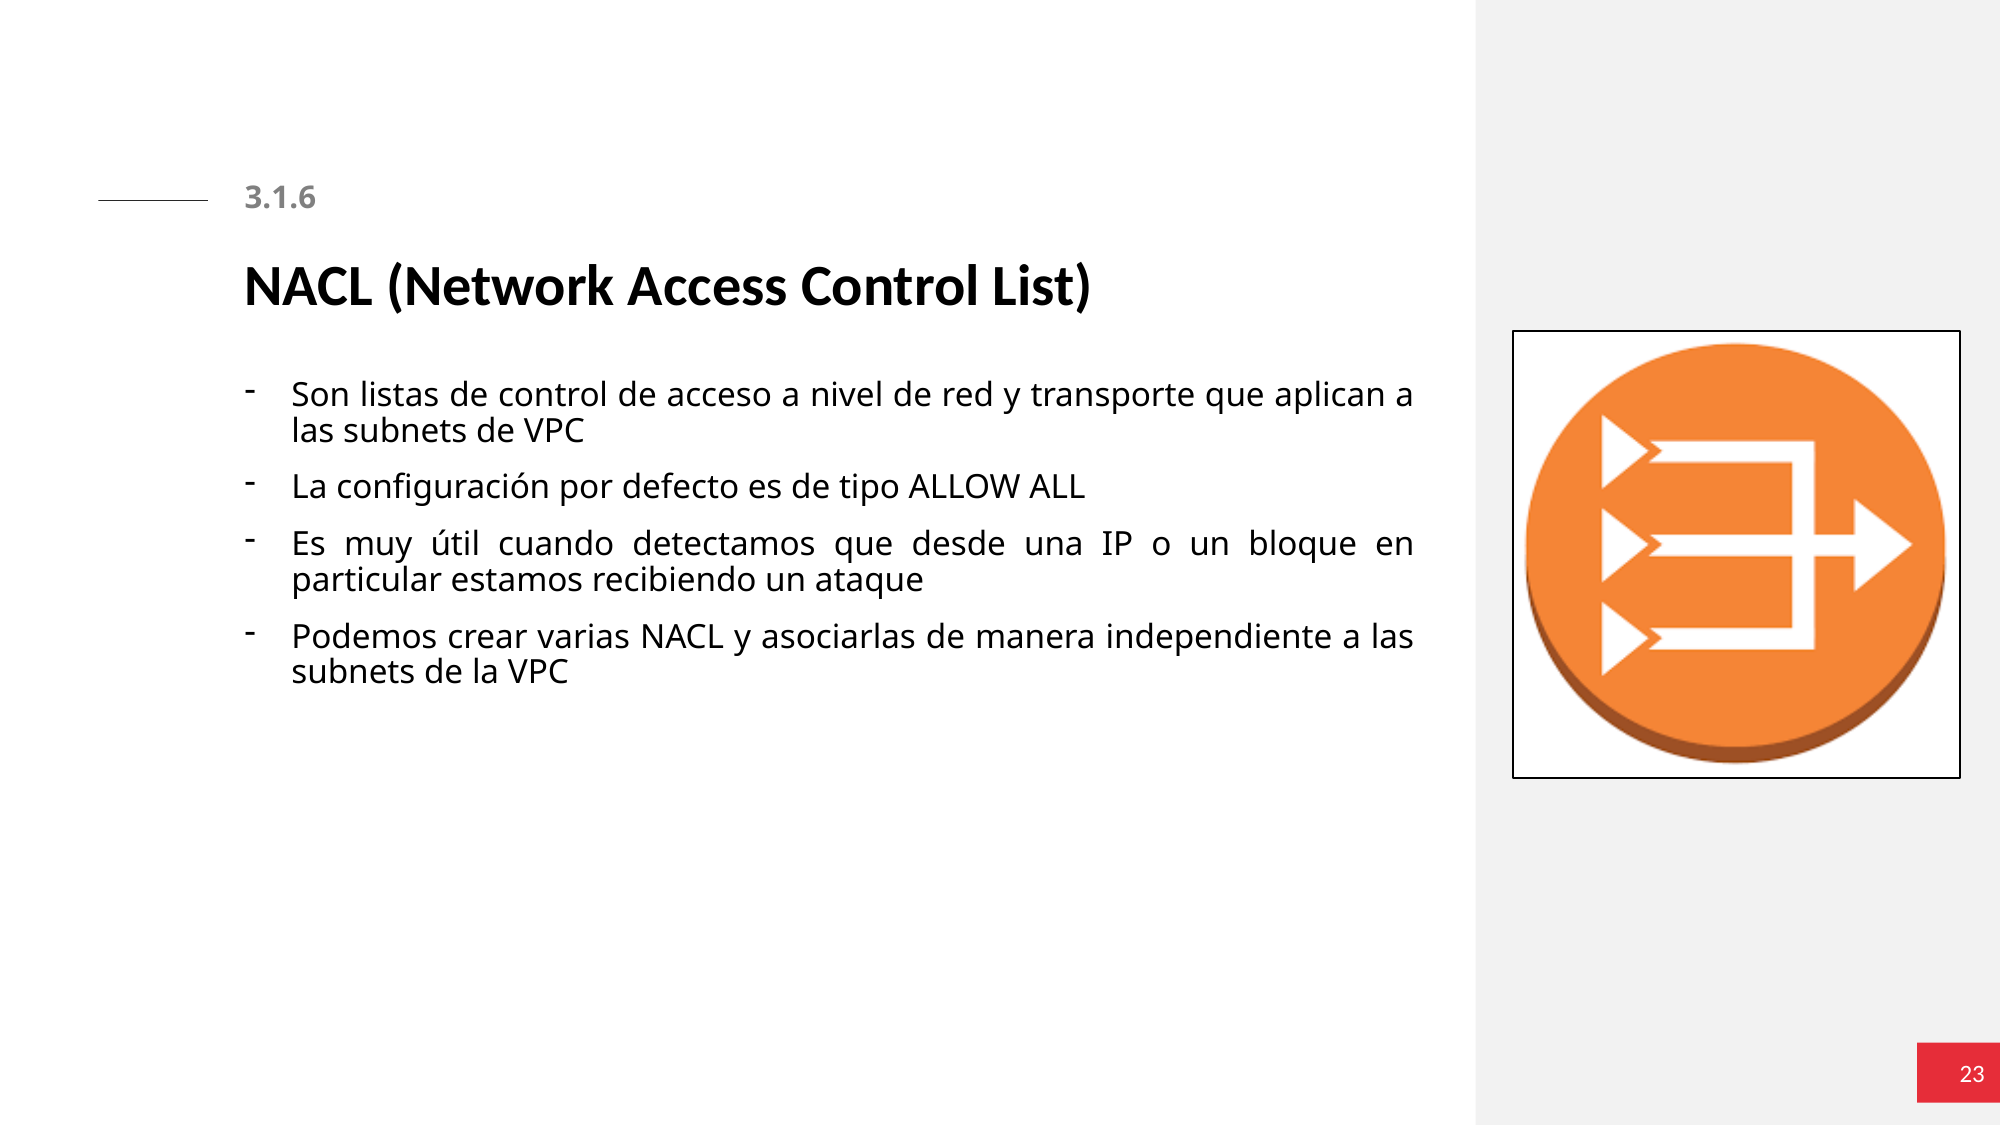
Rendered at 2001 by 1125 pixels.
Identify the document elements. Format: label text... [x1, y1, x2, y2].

picture [1513, 331, 1959, 777]
title NACL (Network Access Control List) [229, 241, 1360, 332]
slide_number 23 [1917, 1042, 2000, 1103]
list 3.1.6 [229, 174, 607, 224]
list Son listas de control de acceso a nivel de red y transporte que aplican a las subnets de VPC La configuración por defecto es de tipo ALLOW ALL Es muy útil cuando detectamos que desde una IP o un bloque en particular estamos recibiendo un ataque Podemos crear varias NACL y asociarlas de manera independiente a las subnets de la VPC [229, 370, 1432, 1090]
